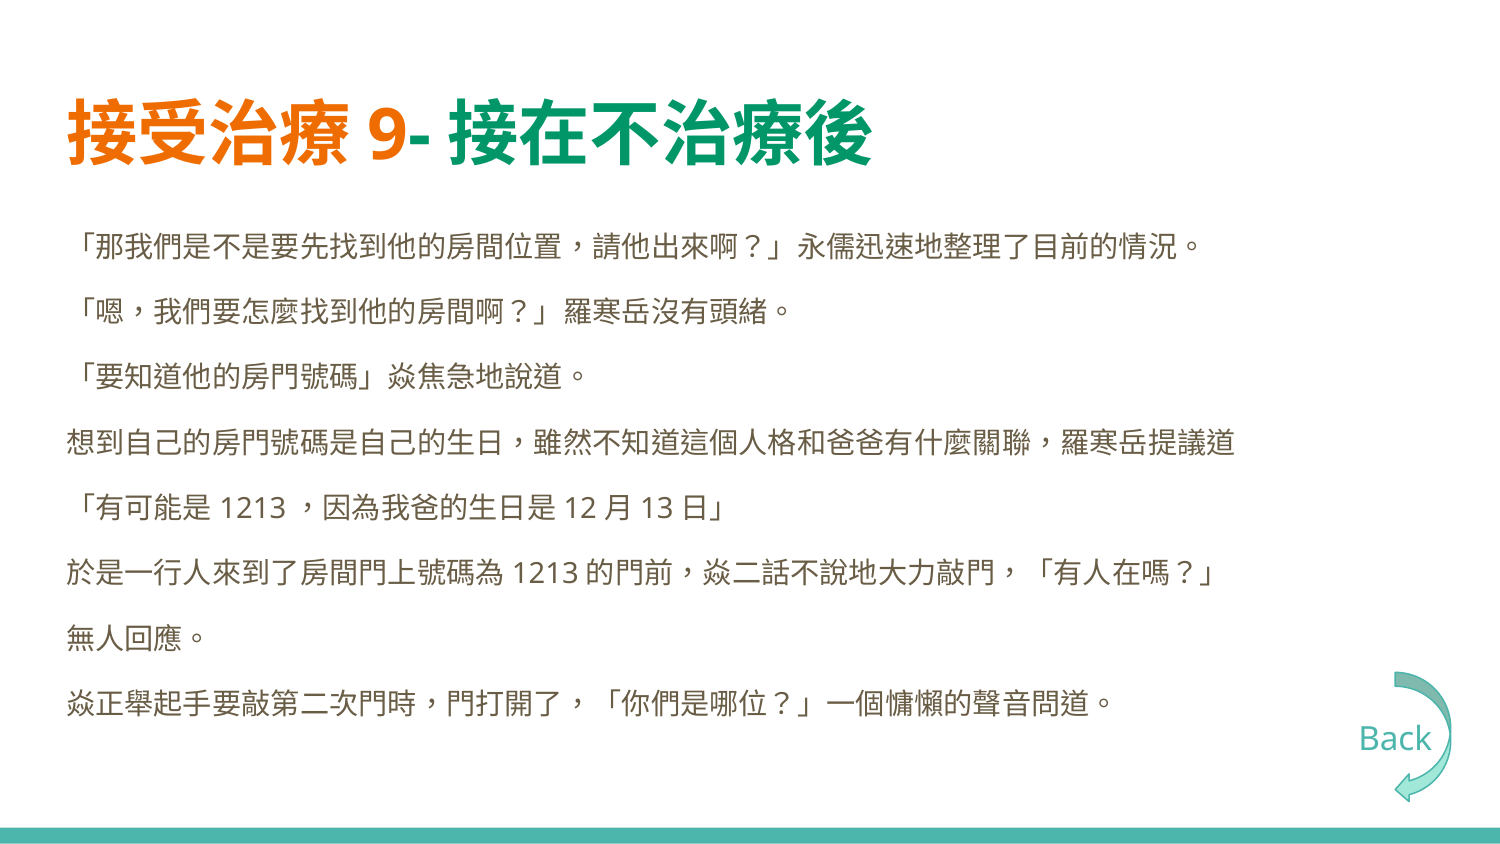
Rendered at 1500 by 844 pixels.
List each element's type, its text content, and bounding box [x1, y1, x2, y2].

text_box Back [1343, 702, 1449, 773]
list 「那我們是不是要先找到他的房間位置，請他出來啊？」永儒迅速地整理了目前的情況。 「嗯，我們要怎麼找到他的房間啊？」羅寒岳沒有頭緒。 「要知道他的房門號碼」焱焦急地說道。 想到自己的房門號碼是自己的生日，雖然不知道這個人格和爸爸有什麼關聯，羅寒岳提議道 「有可能是1213，因為我爸的生日是12月13日」 於是一行人來到了房間門上號碼為1213的門前，焱二話不說地大力敲門，「有人在嗎？」 無人回應。 焱正舉起手要敲第二次門時，門打開了，「你們是哪位？」一個慵懶的聲音問道。 [51, 207, 1449, 750]
text_box [1395, 773, 1441, 802]
title 接受治療9-接在不治療後 [51, 72, 1449, 189]
